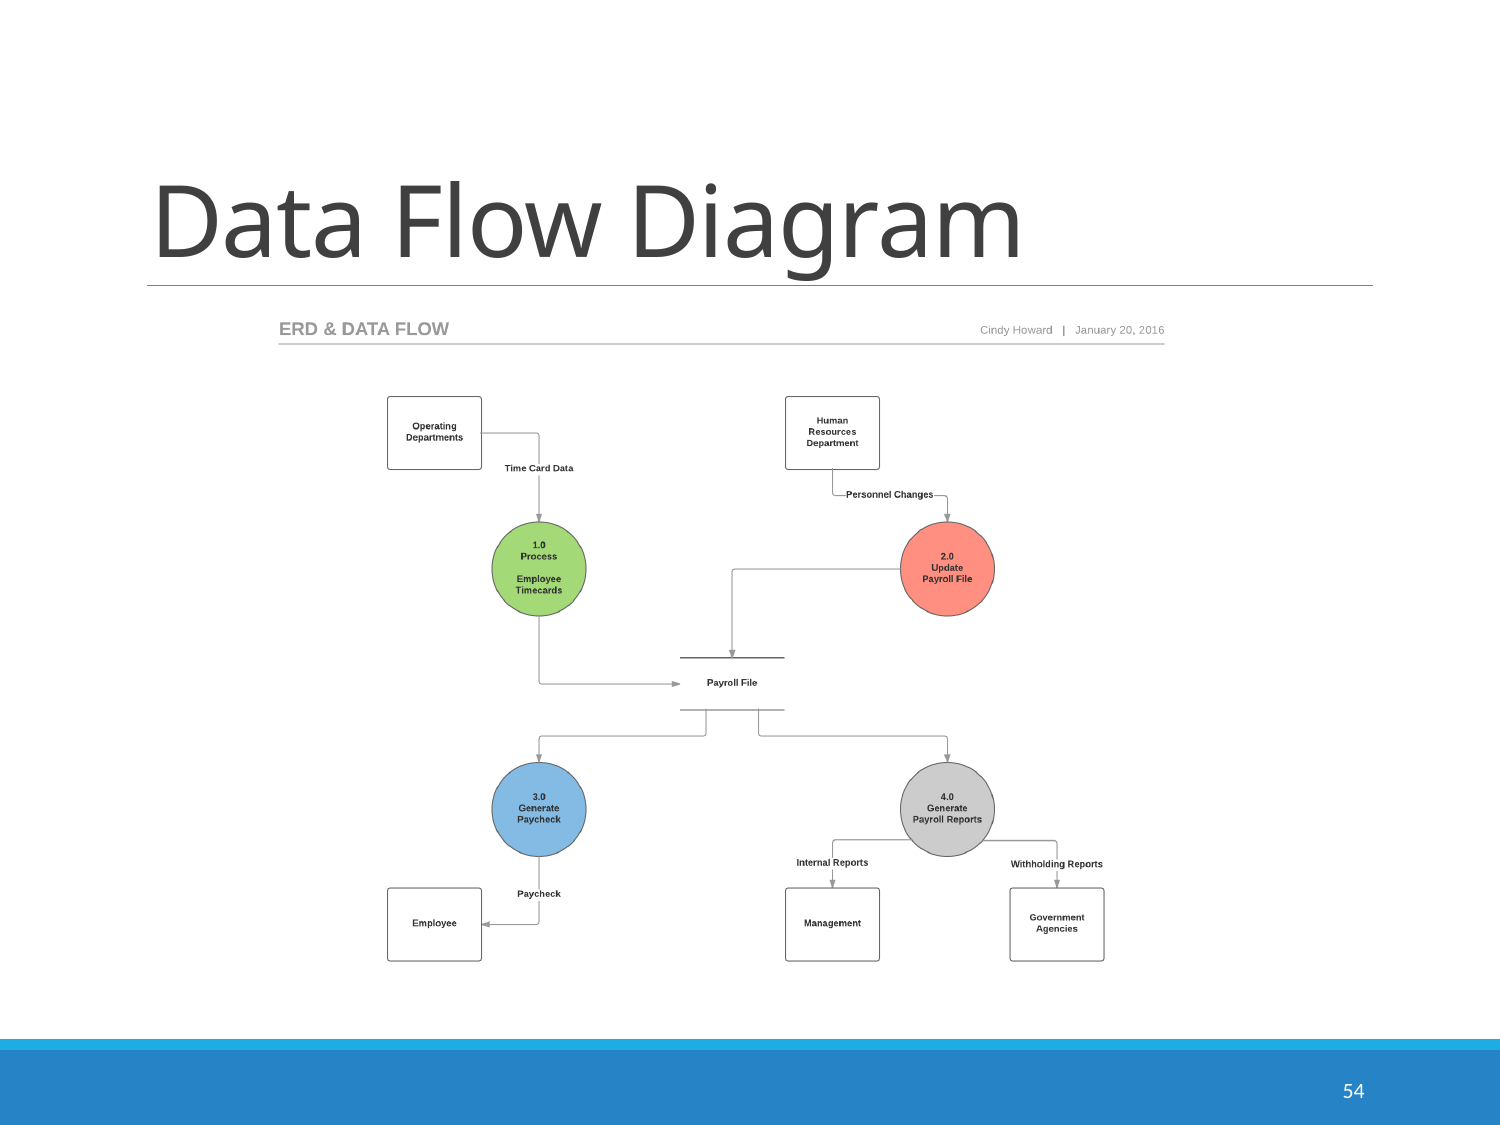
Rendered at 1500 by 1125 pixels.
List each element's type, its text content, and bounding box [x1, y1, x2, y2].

title Data Flow Diagram [135, 47, 1373, 285]
slide_number 54 [1218, 1059, 1380, 1120]
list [261, 302, 1182, 1013]
